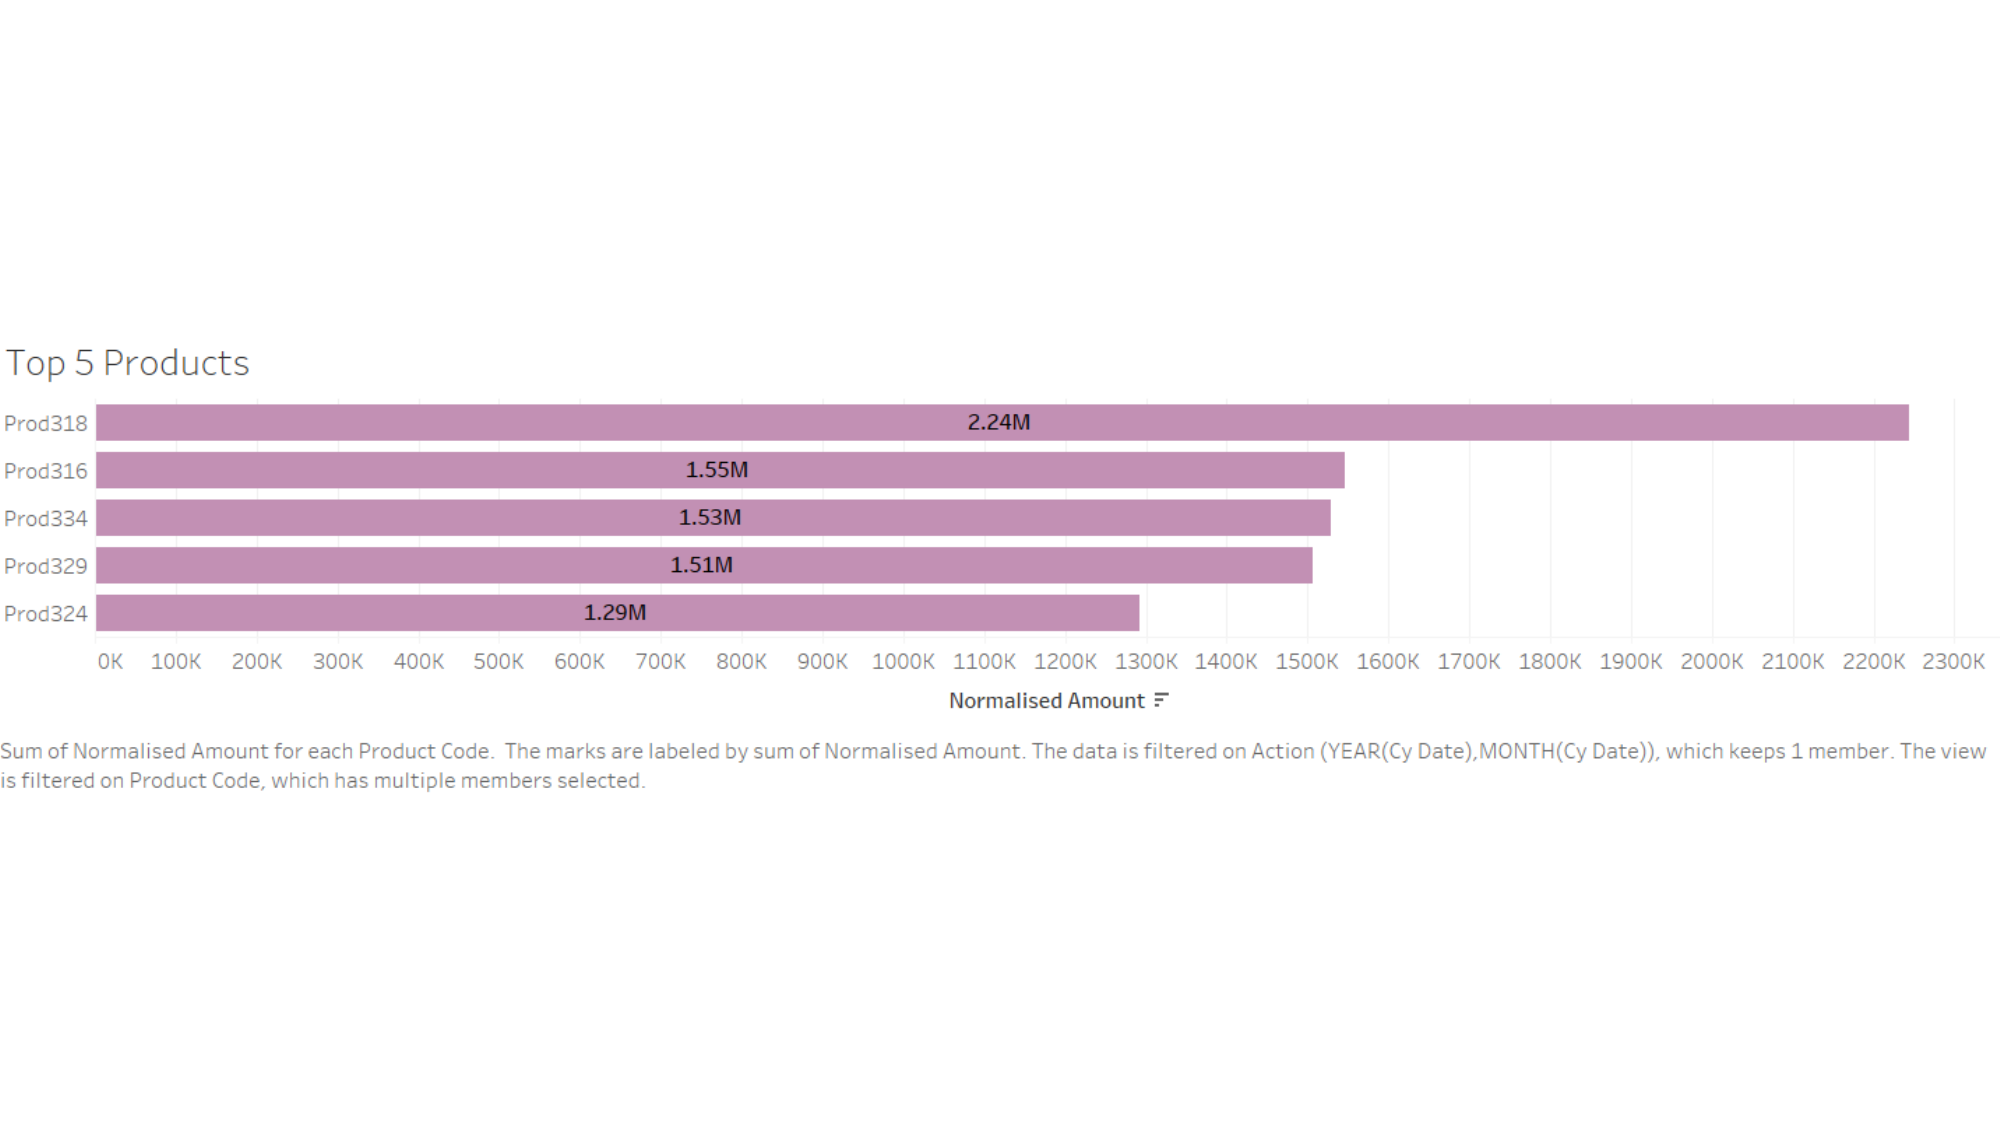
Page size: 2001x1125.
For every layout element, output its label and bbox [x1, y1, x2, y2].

picture [0, 329, 2000, 795]
